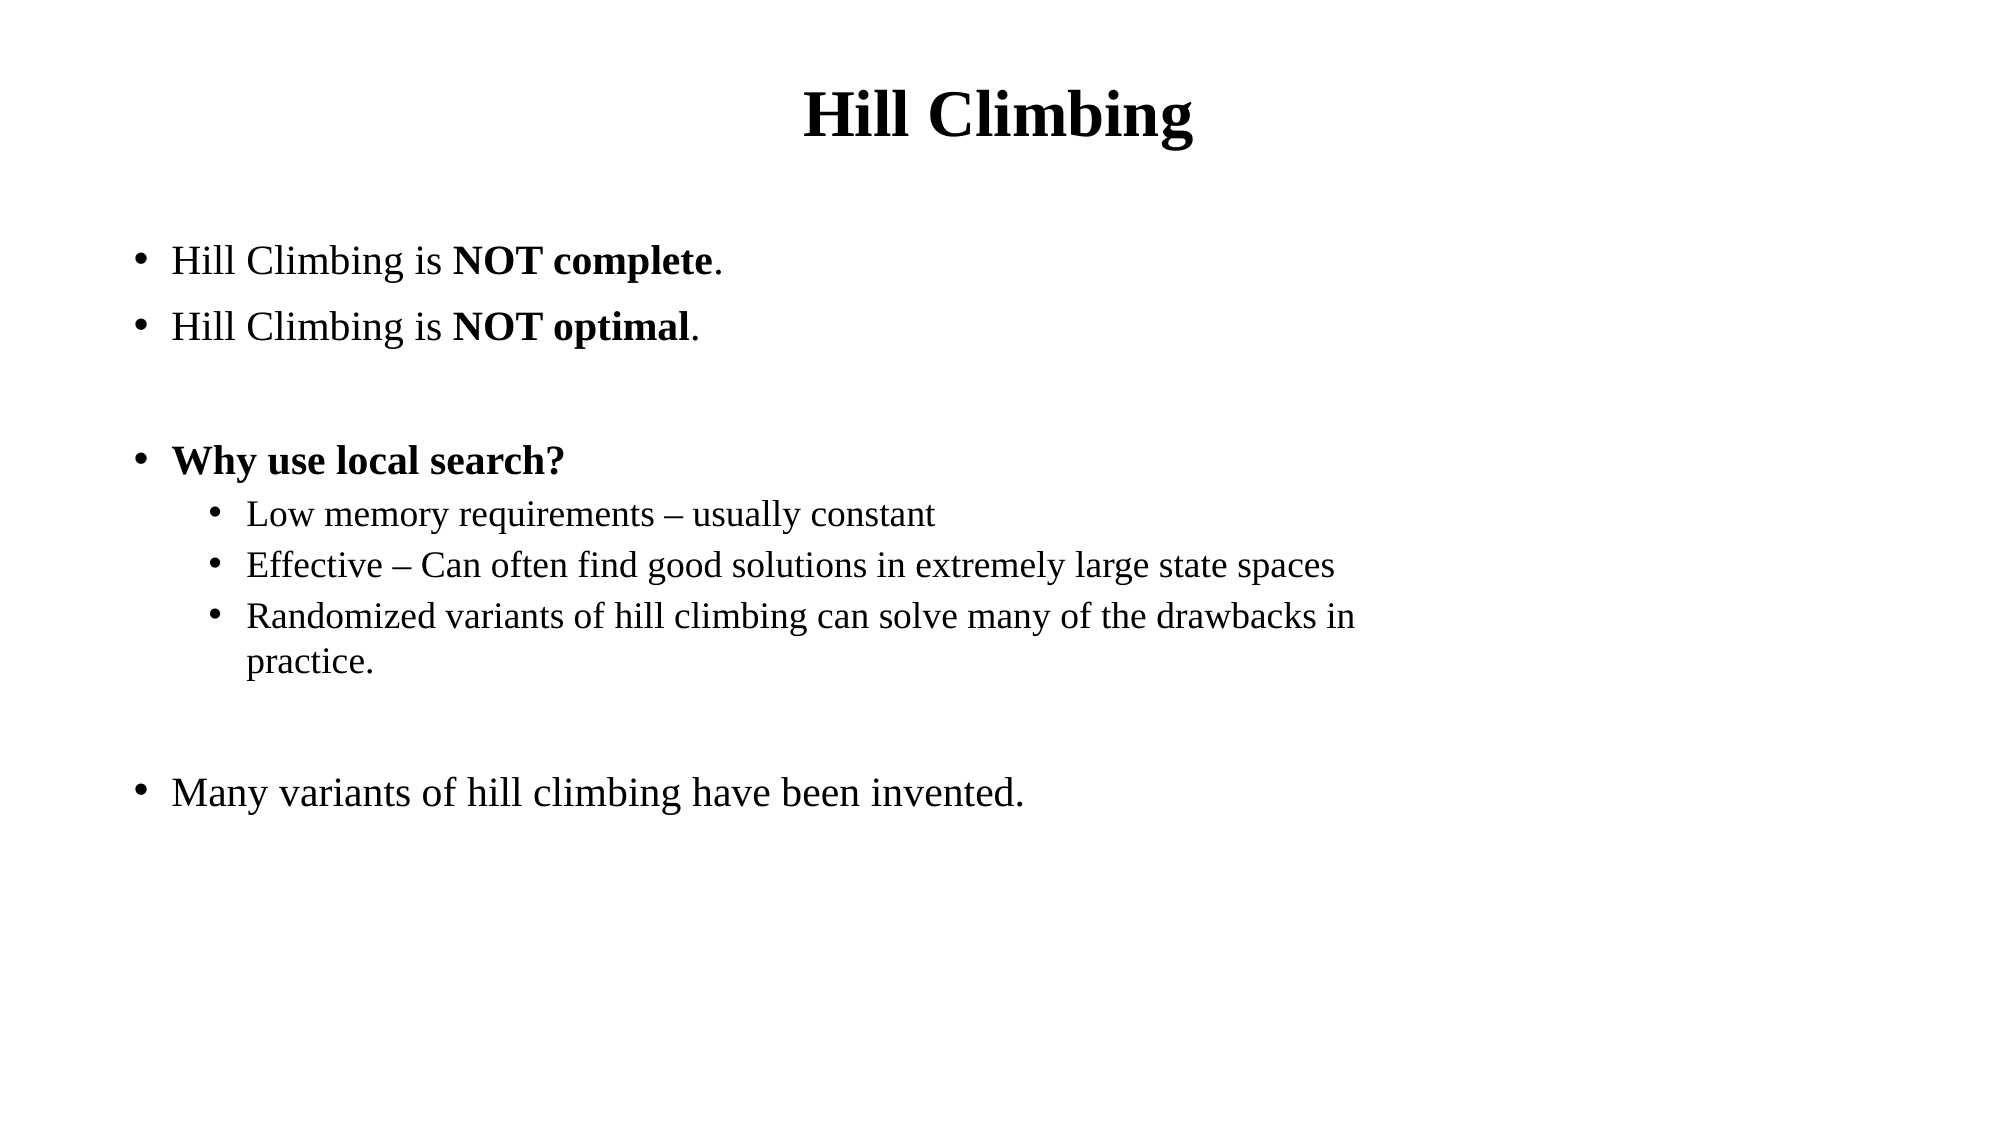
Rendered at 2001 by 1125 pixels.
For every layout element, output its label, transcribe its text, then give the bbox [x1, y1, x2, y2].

title Hill Climbing [801, 67, 1197, 215]
text_box Hill Climbing is NOT complete. Hill Climbing is NOT optimal. Why use local search? Low memory requirements – usually constant Effective – Can often find good solutions in extremely large state spaces Randomized variants of hill climbing can solve many of the drawbacks in practice. Many variants of hill climbing have been invented. [131, 215, 1494, 815]
